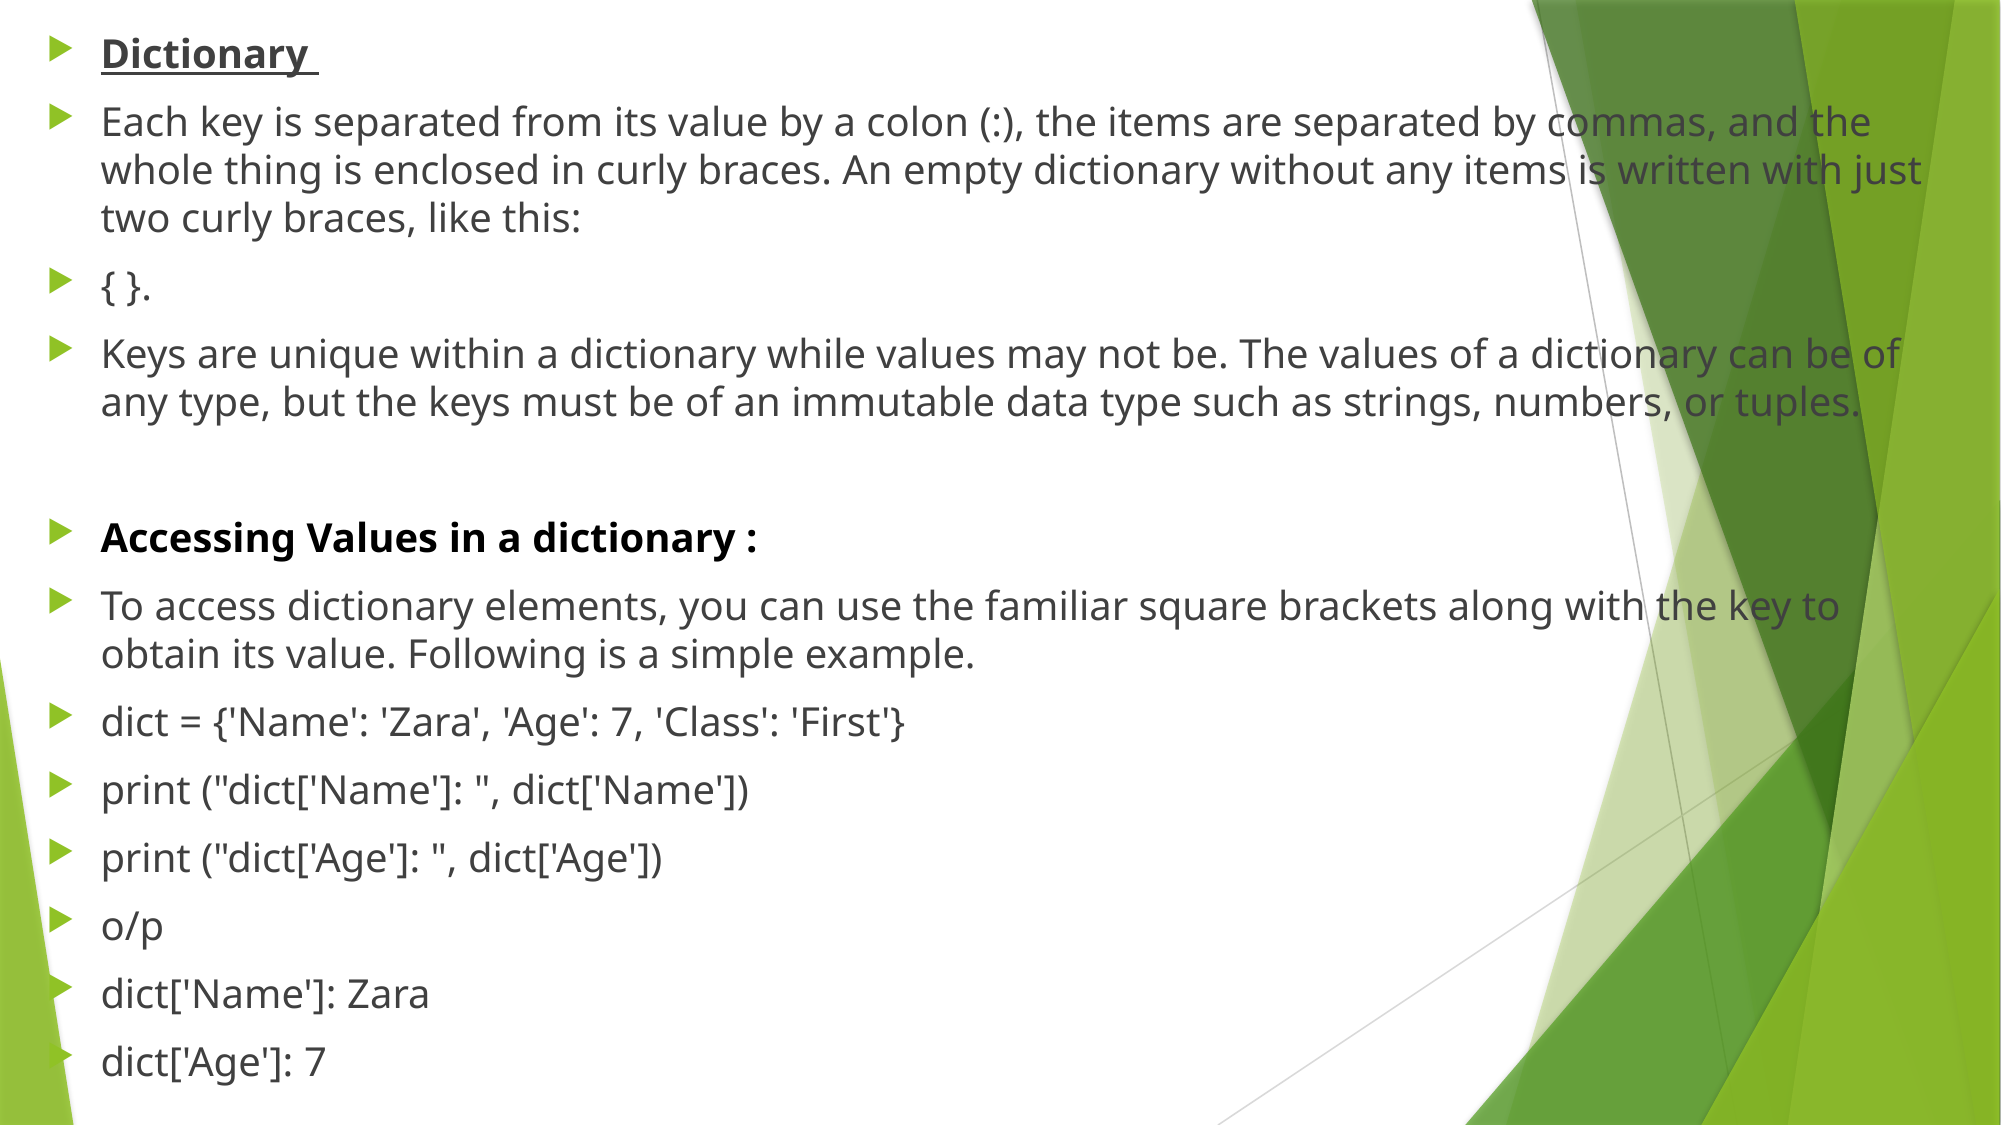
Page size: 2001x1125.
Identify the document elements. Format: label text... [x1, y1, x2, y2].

list Dictionary Each key is separated from its value by a colon (:), the items are separated by commas, and the whole thing is enclosed in curly braces. An empty dictionary without any items is written with just two curly braces, like this: { }. Keys are unique within a dictionary while values may not be. The values of a dictionary can be of any type, but the keys must be of an immutable data type such as strings, numbers, or tuples. Accessing Values in a dictionary : To access dictionary elements, you can use the familiar square brackets along with the key to obtain its value. Following is a simple example. dict = {'Name': 'Zara', 'Age': 7, 'Class': 'First'} print ("dict['Name']: ", dict['Name']) print ("dict['Age']: ", dict['Age']) o/p dict['Name']: Zara dict['Age']: 7 [31, 21, 1961, 1103]
